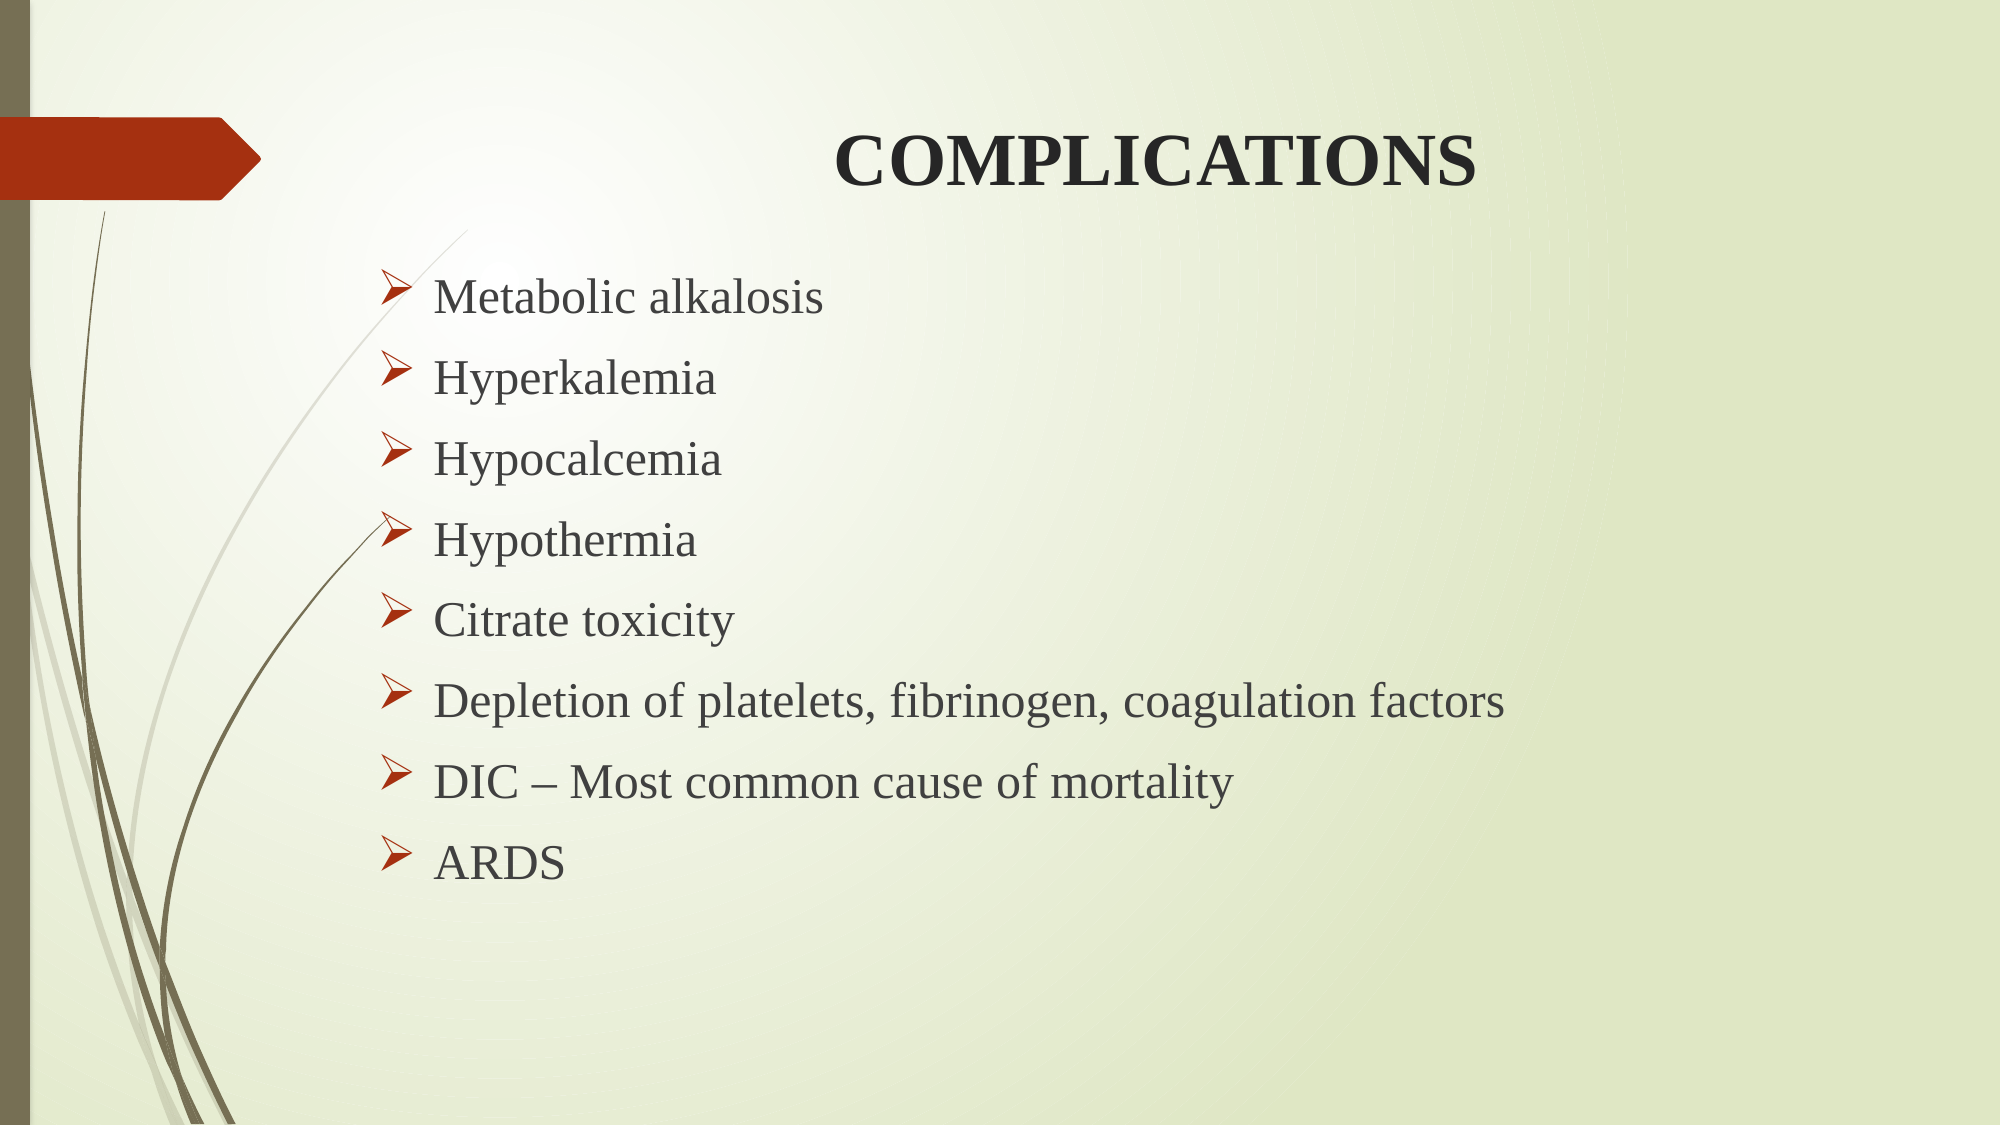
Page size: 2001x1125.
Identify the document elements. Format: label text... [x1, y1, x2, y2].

title COMPLICATIONS [425, 102, 1888, 313]
list Metabolic alkalosis Hyperkalemia Hypocalcemia Hypothermia Citrate toxicity Depletion of platelets, fibrinogen, coagulation factors DIC – Most common cause of mortality ARDS [362, 255, 1825, 876]
